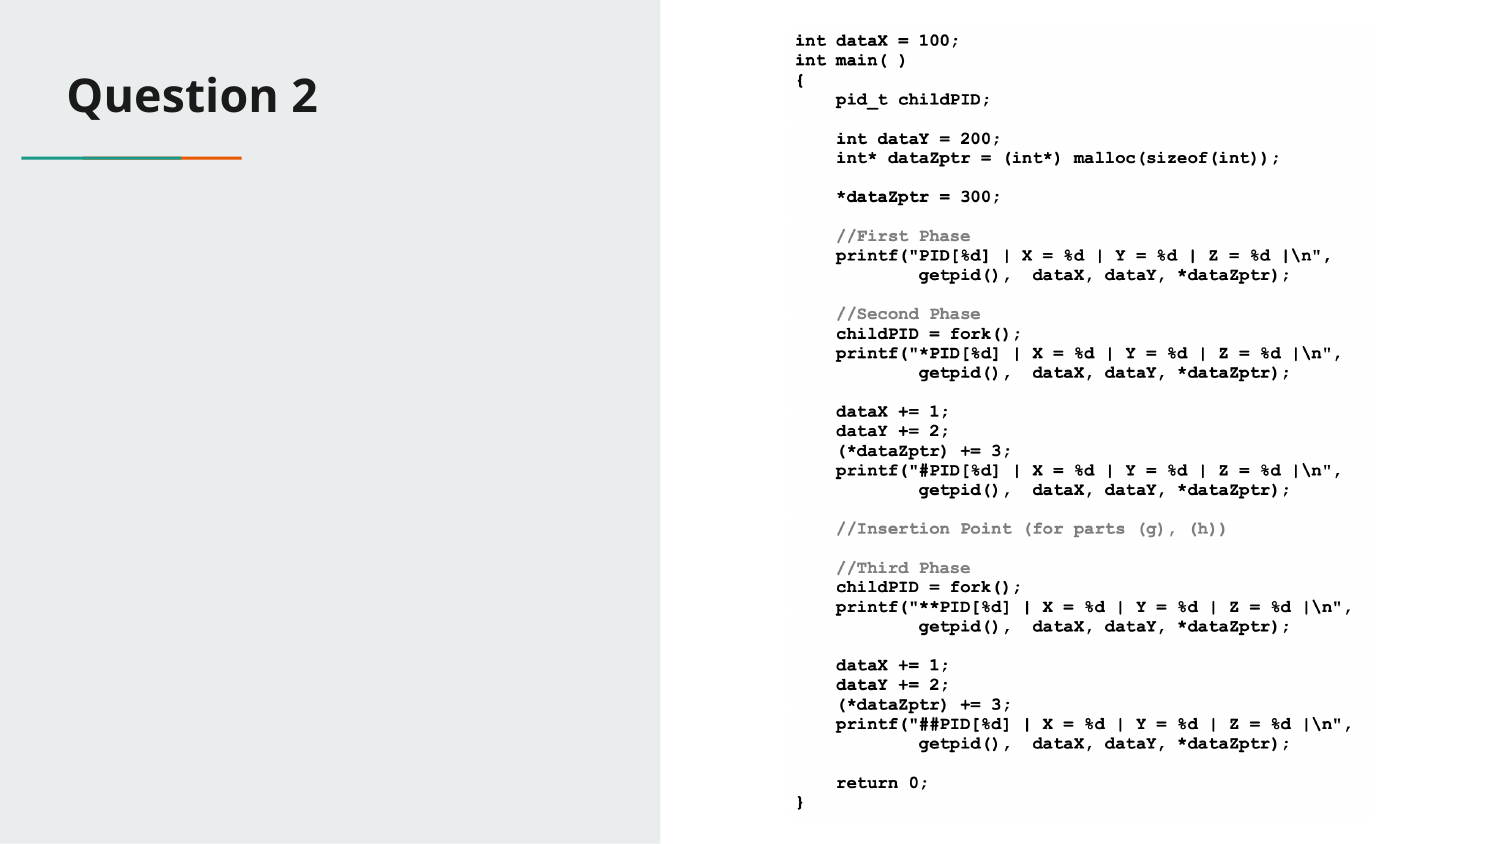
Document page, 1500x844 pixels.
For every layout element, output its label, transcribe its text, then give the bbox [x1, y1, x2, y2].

picture [788, 24, 1373, 819]
title Question 2 [51, 50, 593, 138]
